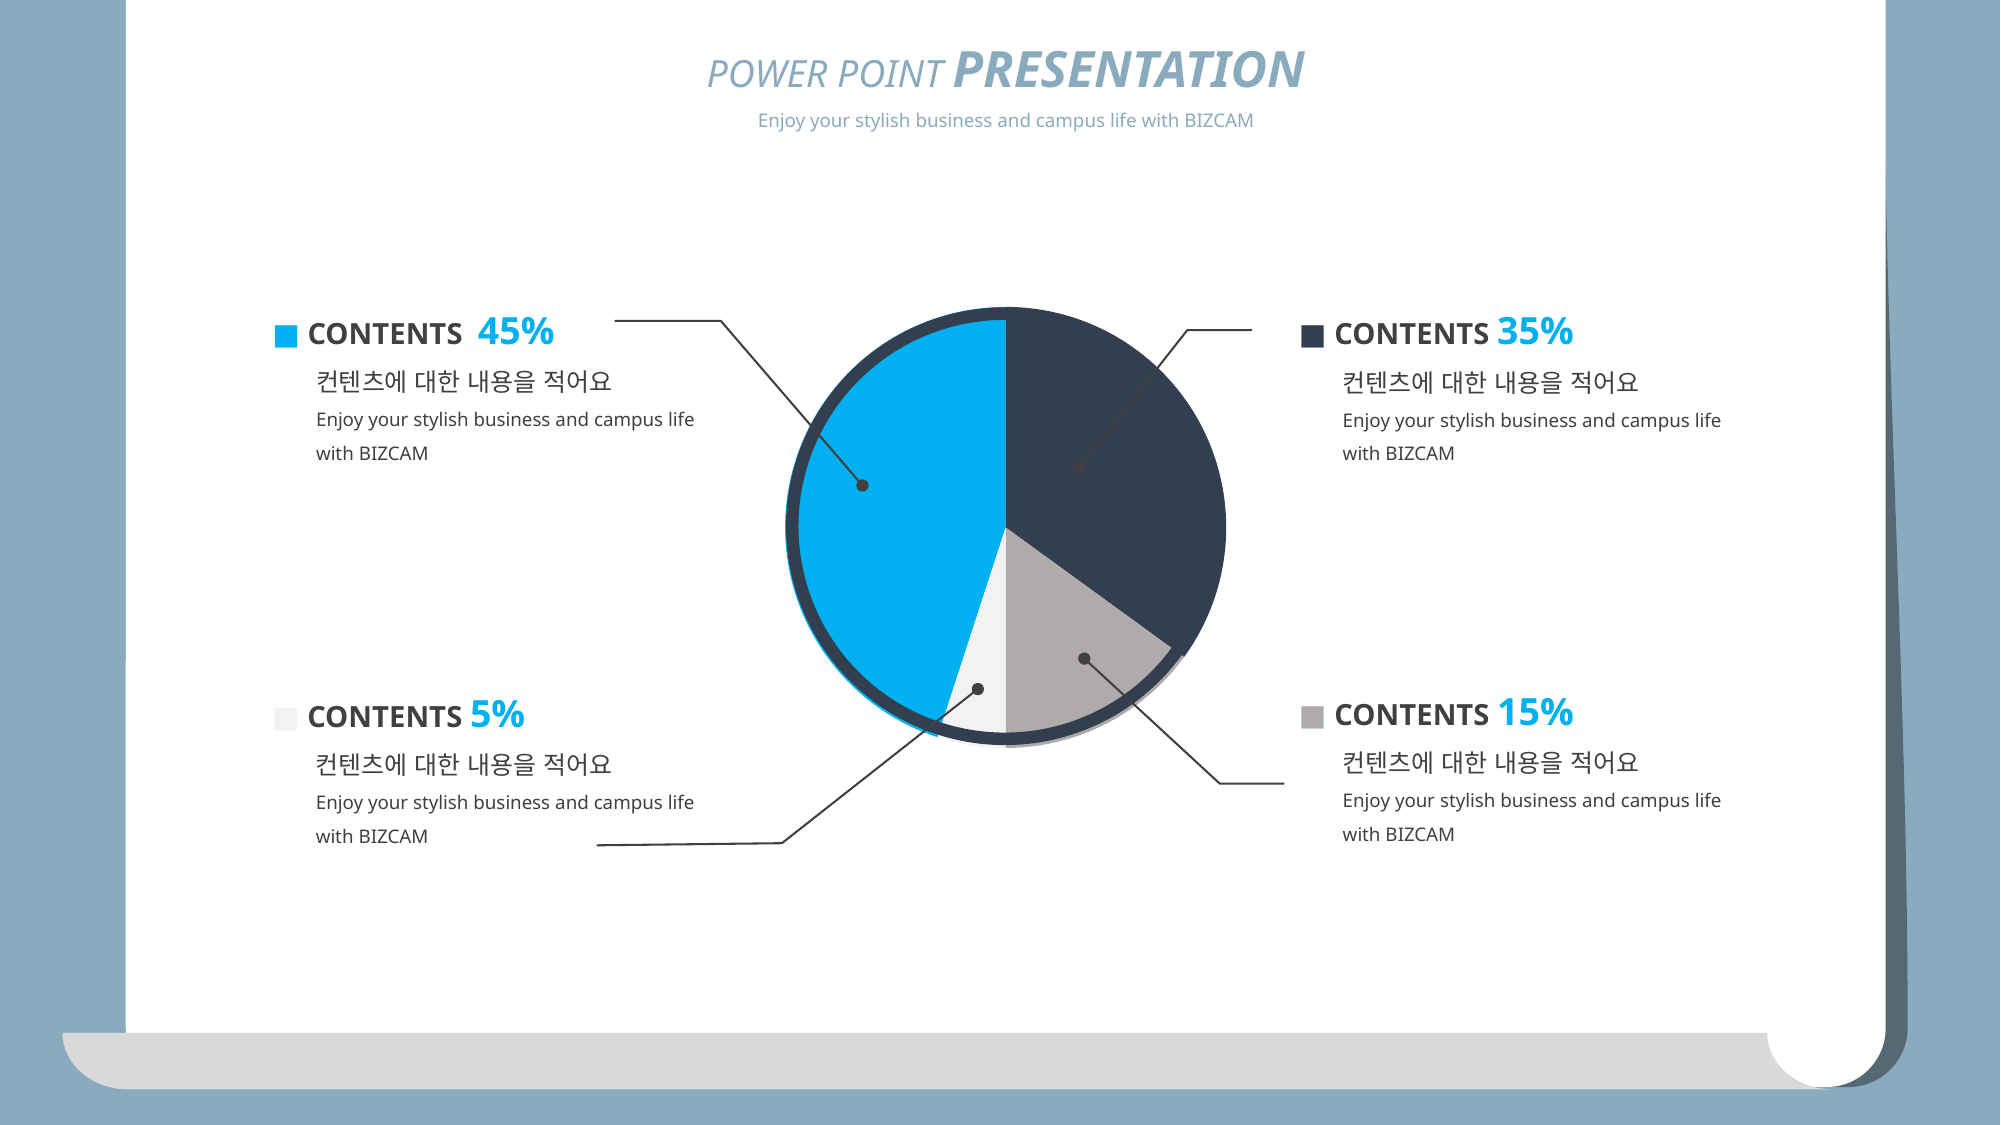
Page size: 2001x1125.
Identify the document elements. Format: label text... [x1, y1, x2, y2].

text_box [596, 758, 892, 847]
text_box POWER POINT PRESENTATION Enjoy your stylish business and campus life with BIZCAM [505, 0, 1506, 139]
text_box [124, 0, 1887, 1088]
text_box [1190, 758, 1285, 785]
text_box ■ CONTENTS 5% 컨텐츠에 대한 내용을 적어요 Enjoy your stylish business and campus life with BIZCAM [257, 659, 726, 855]
chart [669, 297, 1342, 758]
text_box ■ CONTENTS 15% 컨텐츠에 대한 내용을 적어요 Enjoy your stylish business and campus life with BIZCAM [1284, 658, 1753, 853]
text_box ■ CONTENTS 45% 컨텐츠에 대한 내용을 적어요 Enjoy your stylish business and campus life with BIZCAM [257, 277, 726, 472]
text_box [61, 1031, 1833, 1091]
text_box ■ CONTENTS 35% 컨텐츠에 대한 내용을 적어요 Enjoy your stylish business and campus life with BIZCAM [1284, 277, 1753, 472]
text_box [614, 319, 669, 358]
text_box [1833, 195, 1909, 1089]
